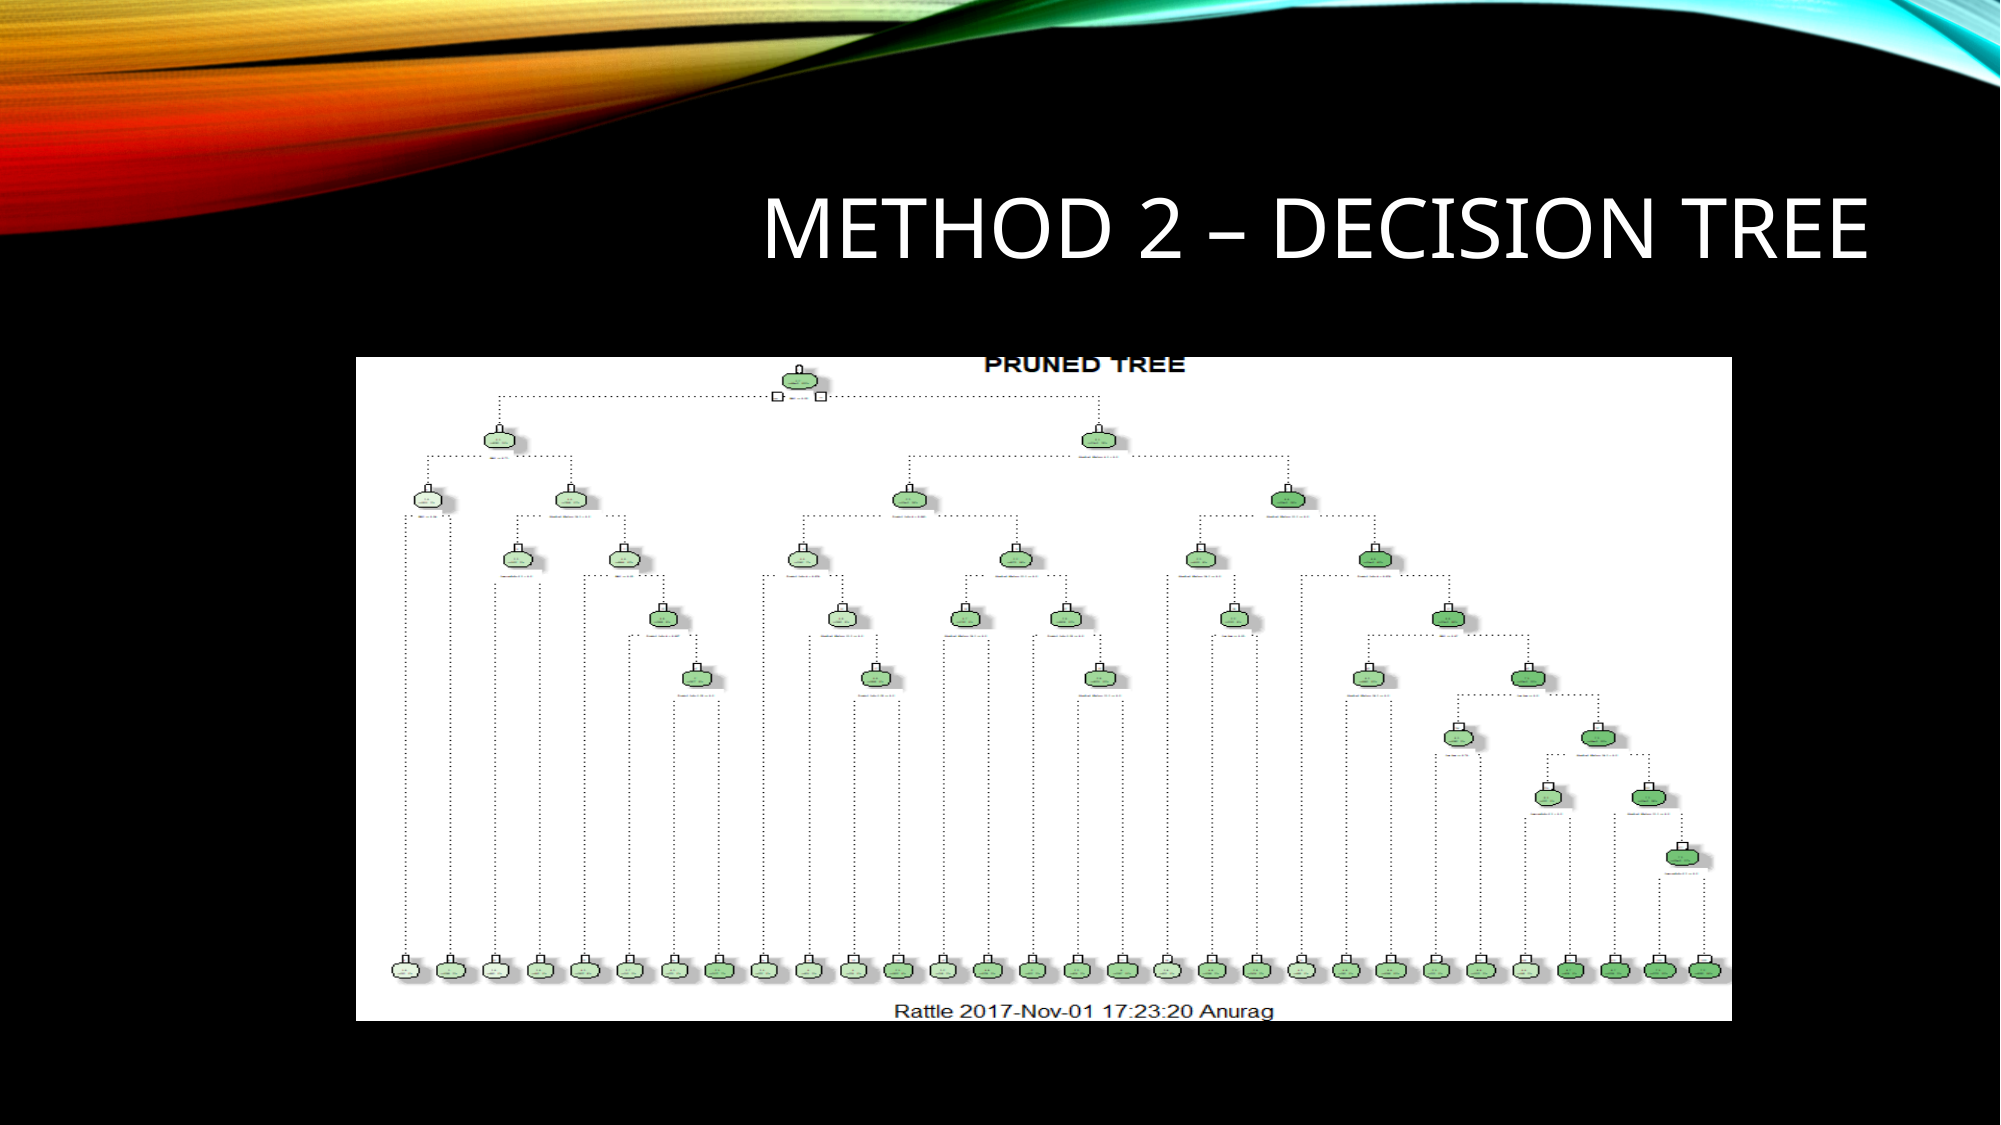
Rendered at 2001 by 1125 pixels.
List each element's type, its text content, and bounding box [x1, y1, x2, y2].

title Method 2 – Decision Tree [474, 125, 1888, 338]
picture [0, 0, 2000, 237]
picture [356, 357, 1732, 1021]
